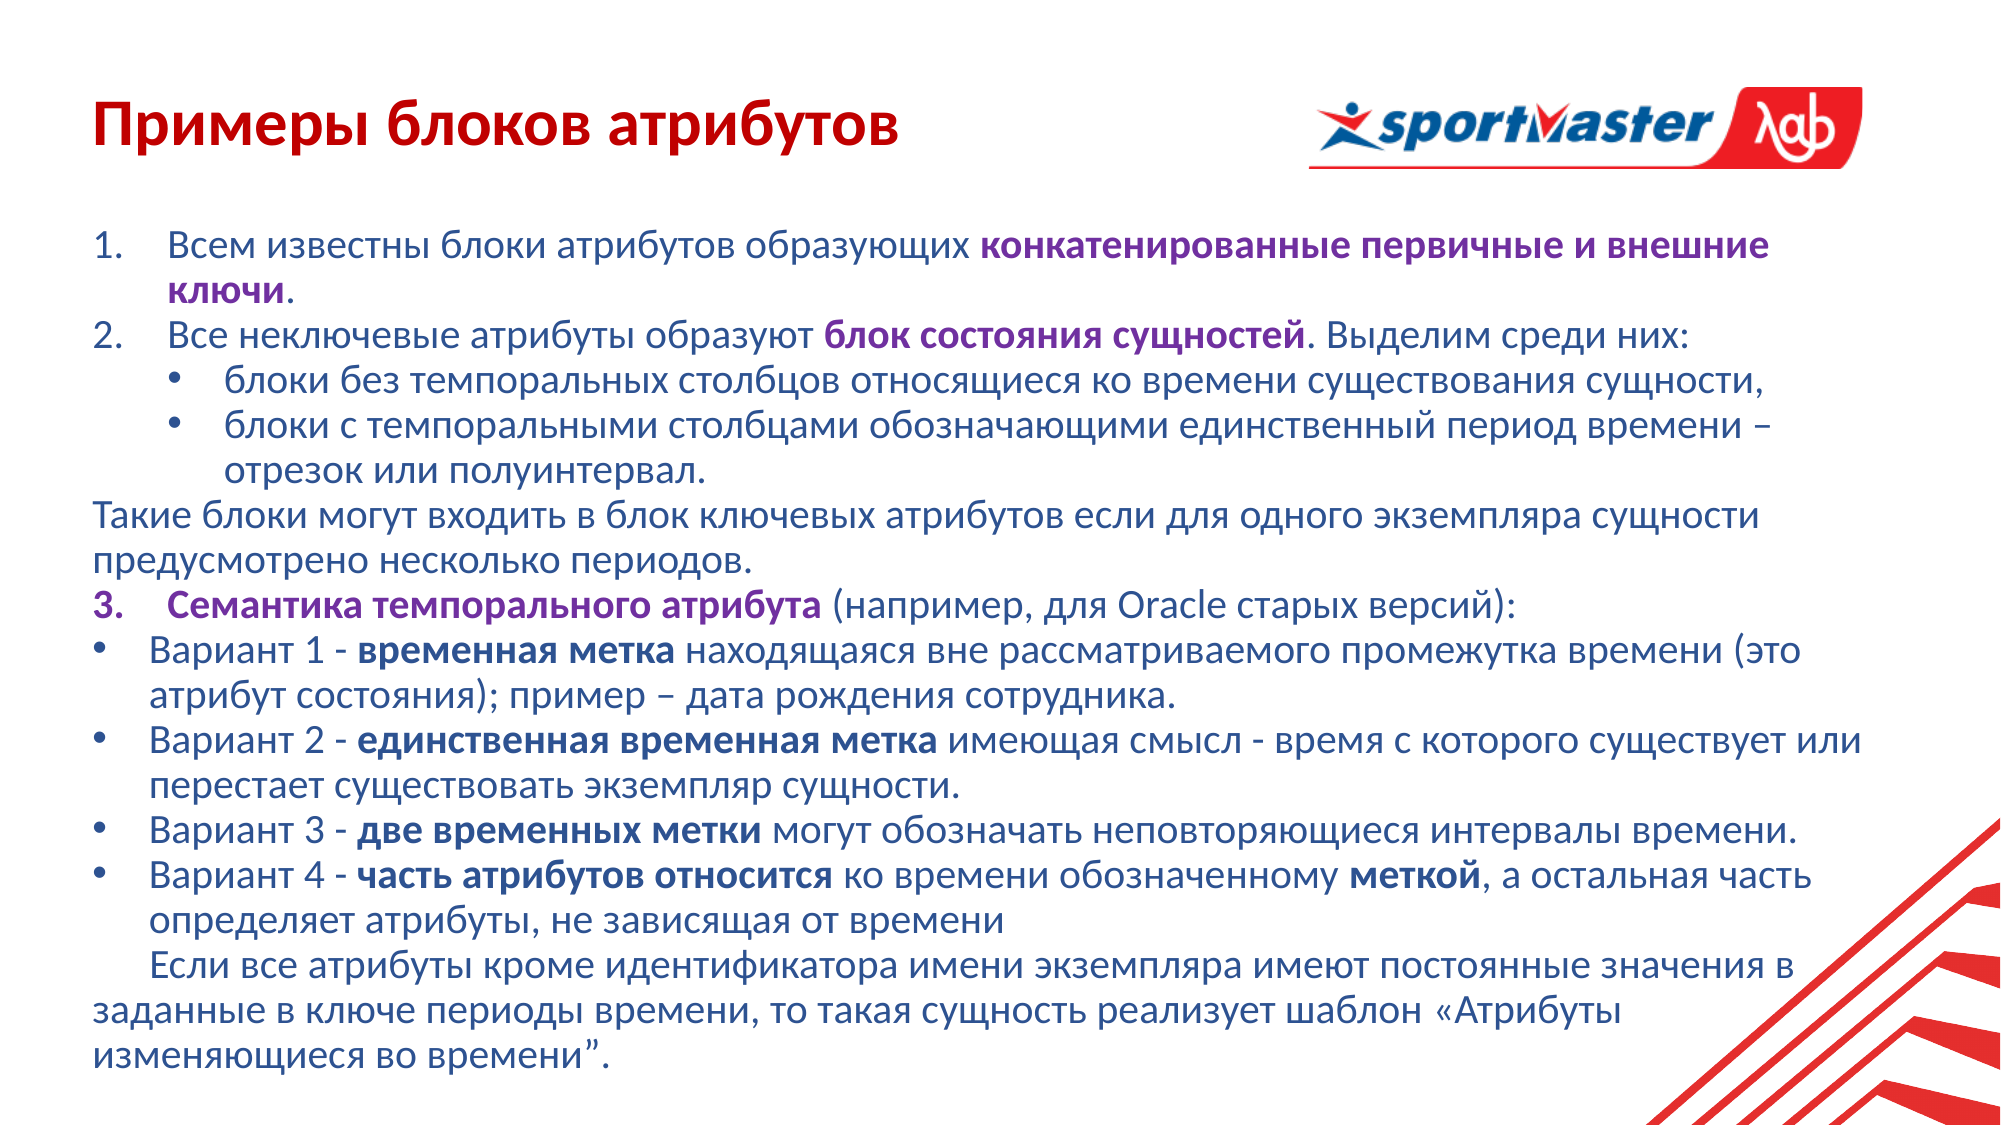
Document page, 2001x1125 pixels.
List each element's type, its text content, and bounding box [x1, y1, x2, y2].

text_box Примеры блоков атрибутов [77, 71, 963, 166]
picture [1609, 808, 2001, 1125]
text_box Всем известны блоки атрибутов образующих конкатенированные первичные и внешние ключи. Все неключевые атрибуты образуют блок состояния сущностей. Выделим среди них: блоки без темпоральных столбцов относящиеся ко времени существования сущности, блоки с темпоральными столбцами обозначающими единственный период времени – отрезок или полуинтервал. Такие блоки могут входить в блок ключевых атрибутов если для одного экземпляра сущности предусмотрено несколько периодов. Семантика темпорального атрибута (например, для Oracle старых версий): Вариант 1 - временная метка находящаяся вне рассматриваемого промежутка времени (это атрибут состояния); пример – дата рождения сотрудника. Вариант 2 - единственная временная метка имеющая смысл - время с которого существует или перестает существовать экземпляр сущности. Вариант 3 - две временных метки могут обозначать неповторяющиеся интервалы времени. Вариант 4 - часть атрибутов относится ко времени обозначенному меткой, а остальная часть определяет атрибуты, не зависящая от времени Если все атрибуты кроме идентификатора имени экземпляра имеют постоянные значения в заданные в ключе периоды времени, то такая сущность реализует шаблон «Атрибуты изменяющиеся во времени”. [77, 215, 1894, 1085]
